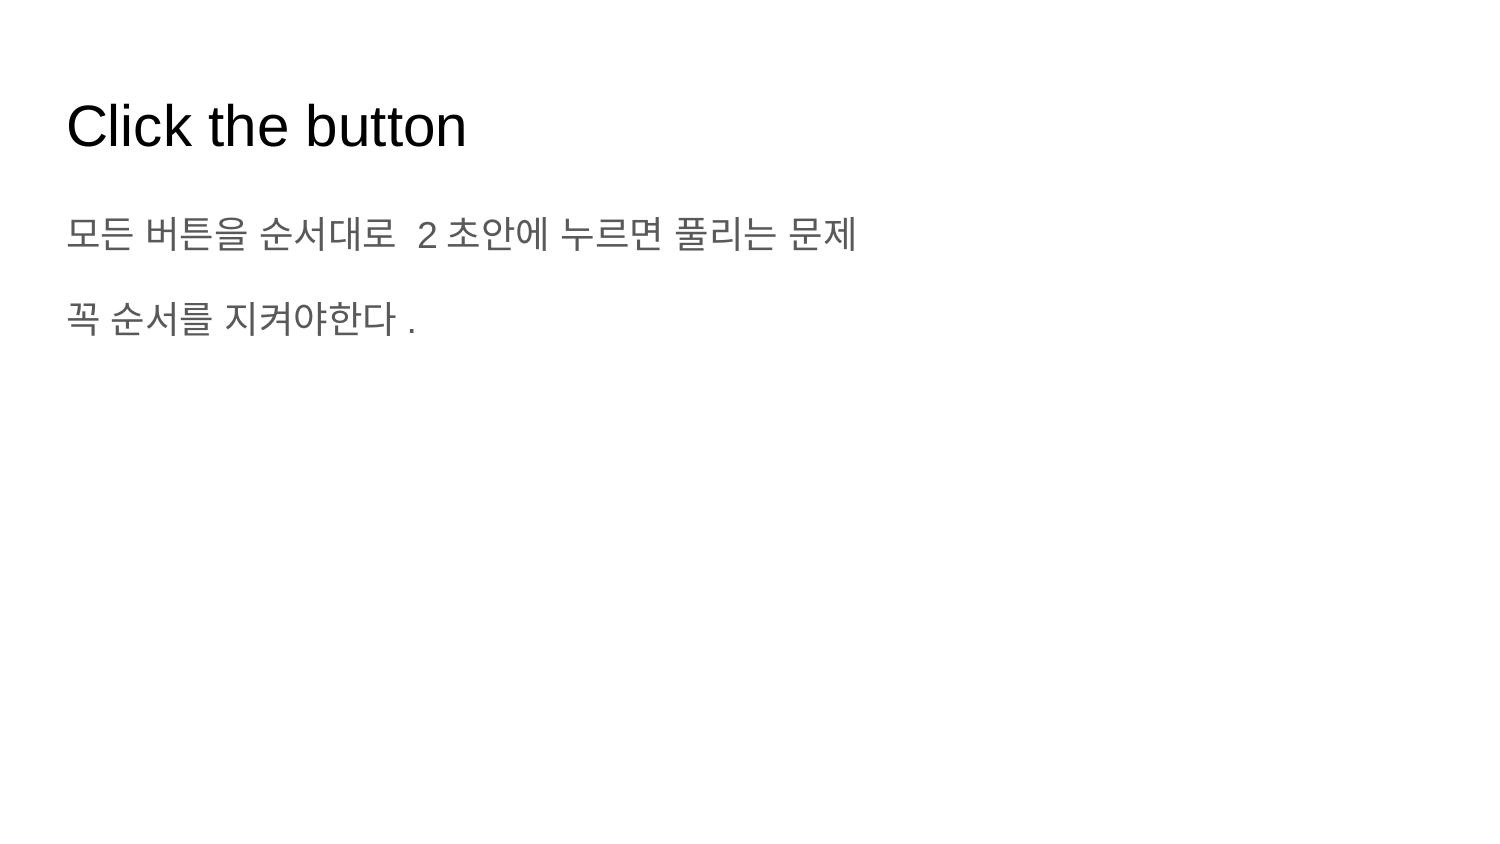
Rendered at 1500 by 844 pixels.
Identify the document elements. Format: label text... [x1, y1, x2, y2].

list 모든 버튼을 순서대로 2초안에 누르면 풀리는 문제 꼭 순서를 지켜야한다. [51, 189, 1449, 750]
title Click the button [51, 72, 1449, 167]
